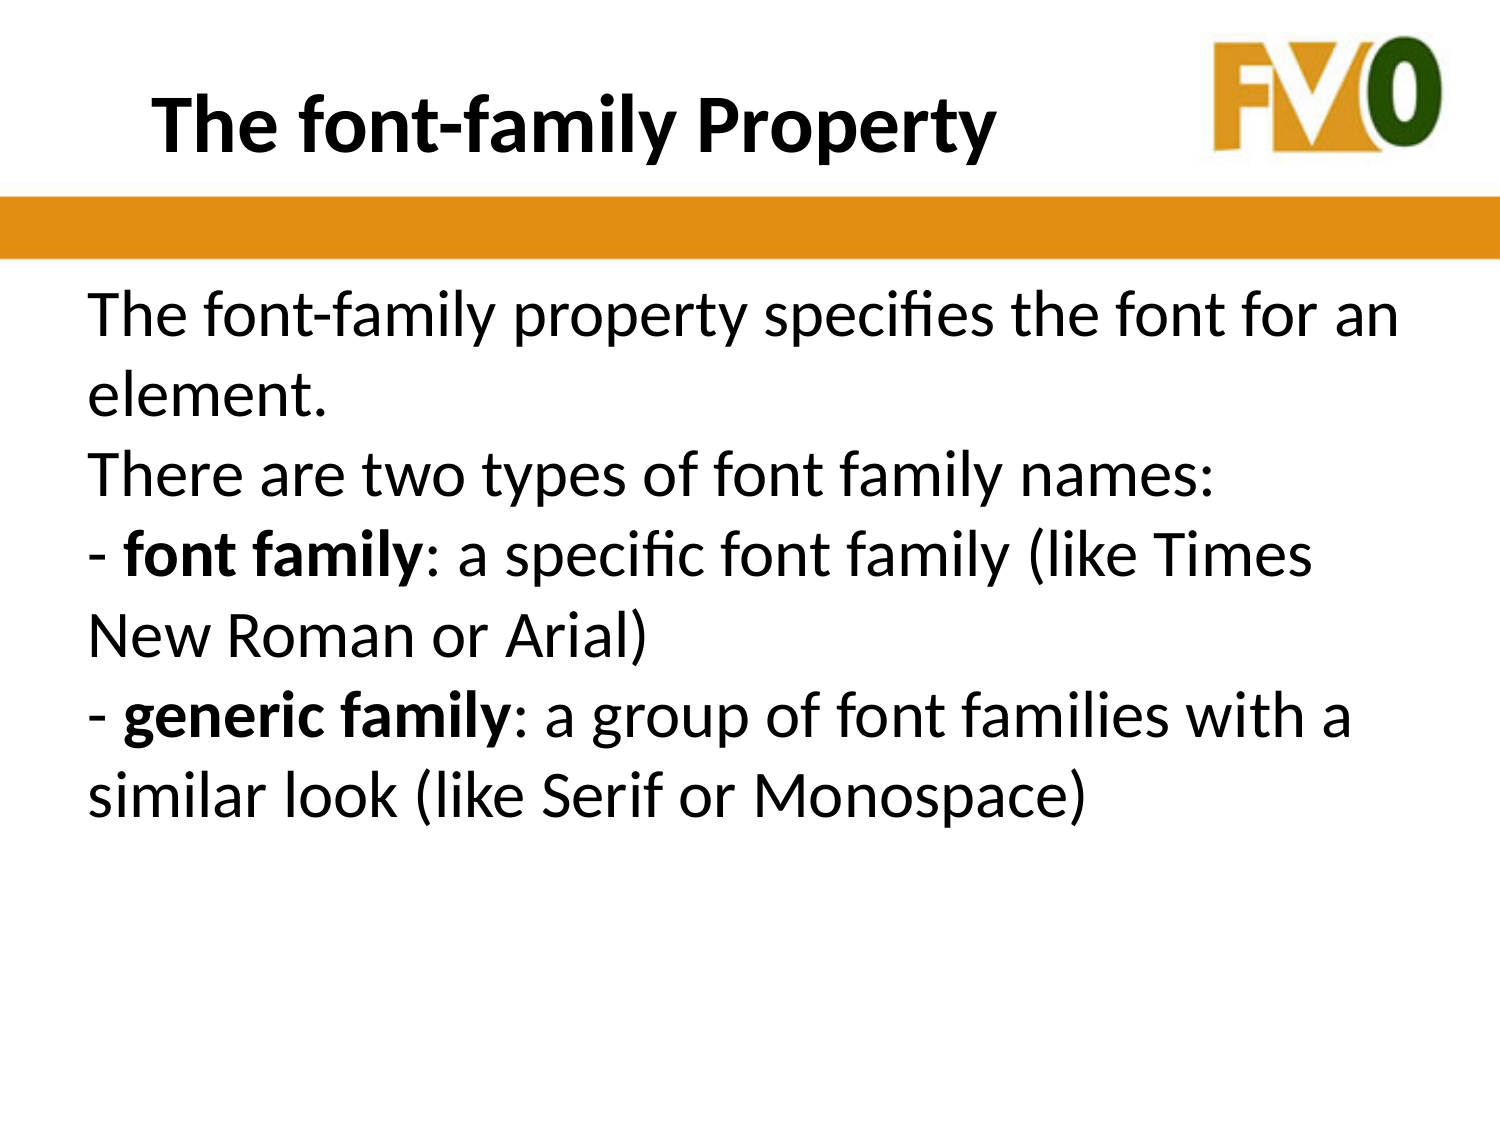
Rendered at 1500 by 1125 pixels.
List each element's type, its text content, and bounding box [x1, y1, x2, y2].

picture [0, 0, 1500, 1125]
title The font-family Property [0, 24, 1250, 213]
list The font-family property specifies the font for an element. There are two types of font family names: - font family: a specific font family (like Times New Roman or Arial) - generic family: a group of font families with a similar look (like Serif or Monospace) [72, 262, 1423, 1005]
